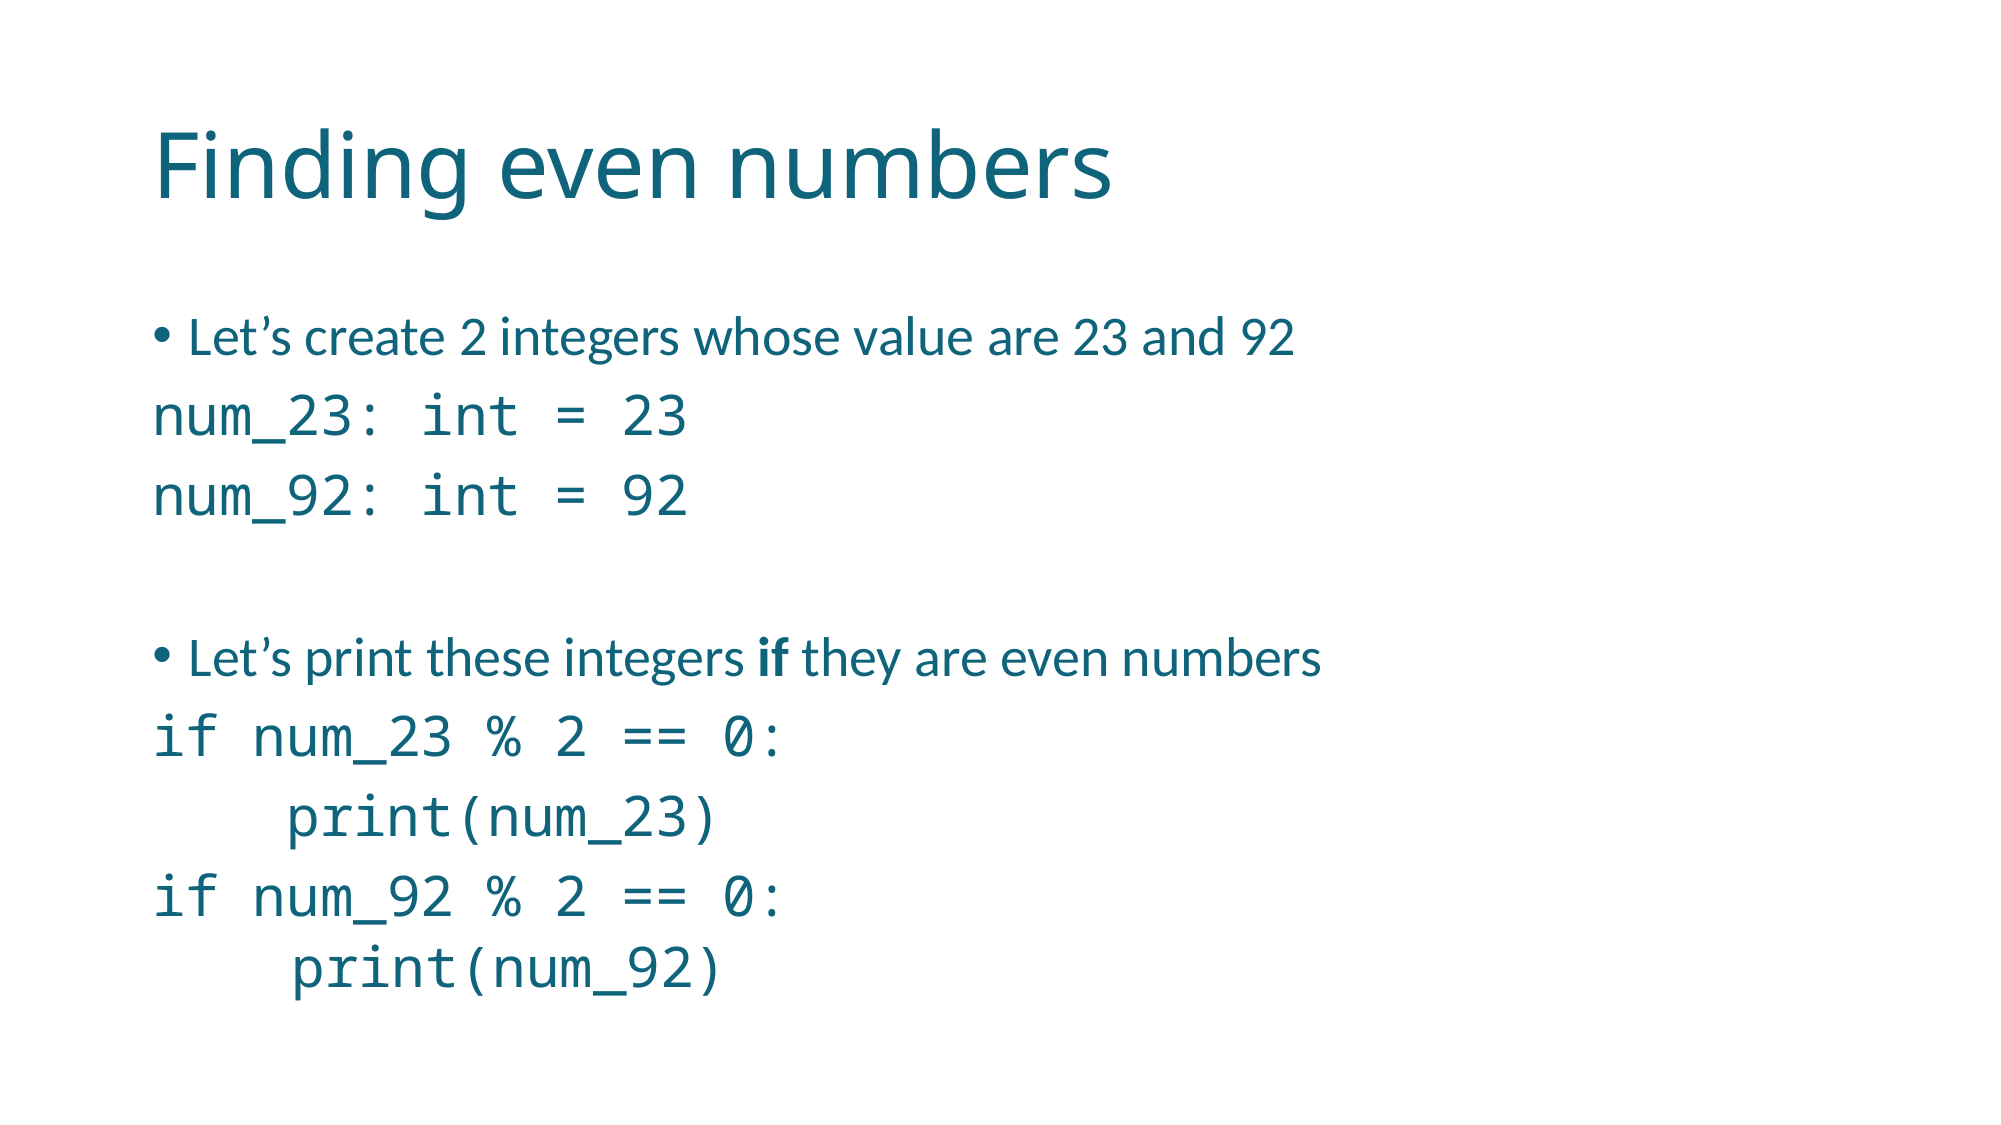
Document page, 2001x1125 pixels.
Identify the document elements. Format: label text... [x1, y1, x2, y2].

title Finding even numbers [137, 59, 1863, 278]
list Let’s create 2 integers whose value are 23 and 92 num_23: int = 23 num_92: int = 92 Let’s print these integers if they are even numbers if num_23 % 2 == 0: print(num_23) if num_92 % 2 == 0: print(num_92) [137, 299, 1863, 1014]
